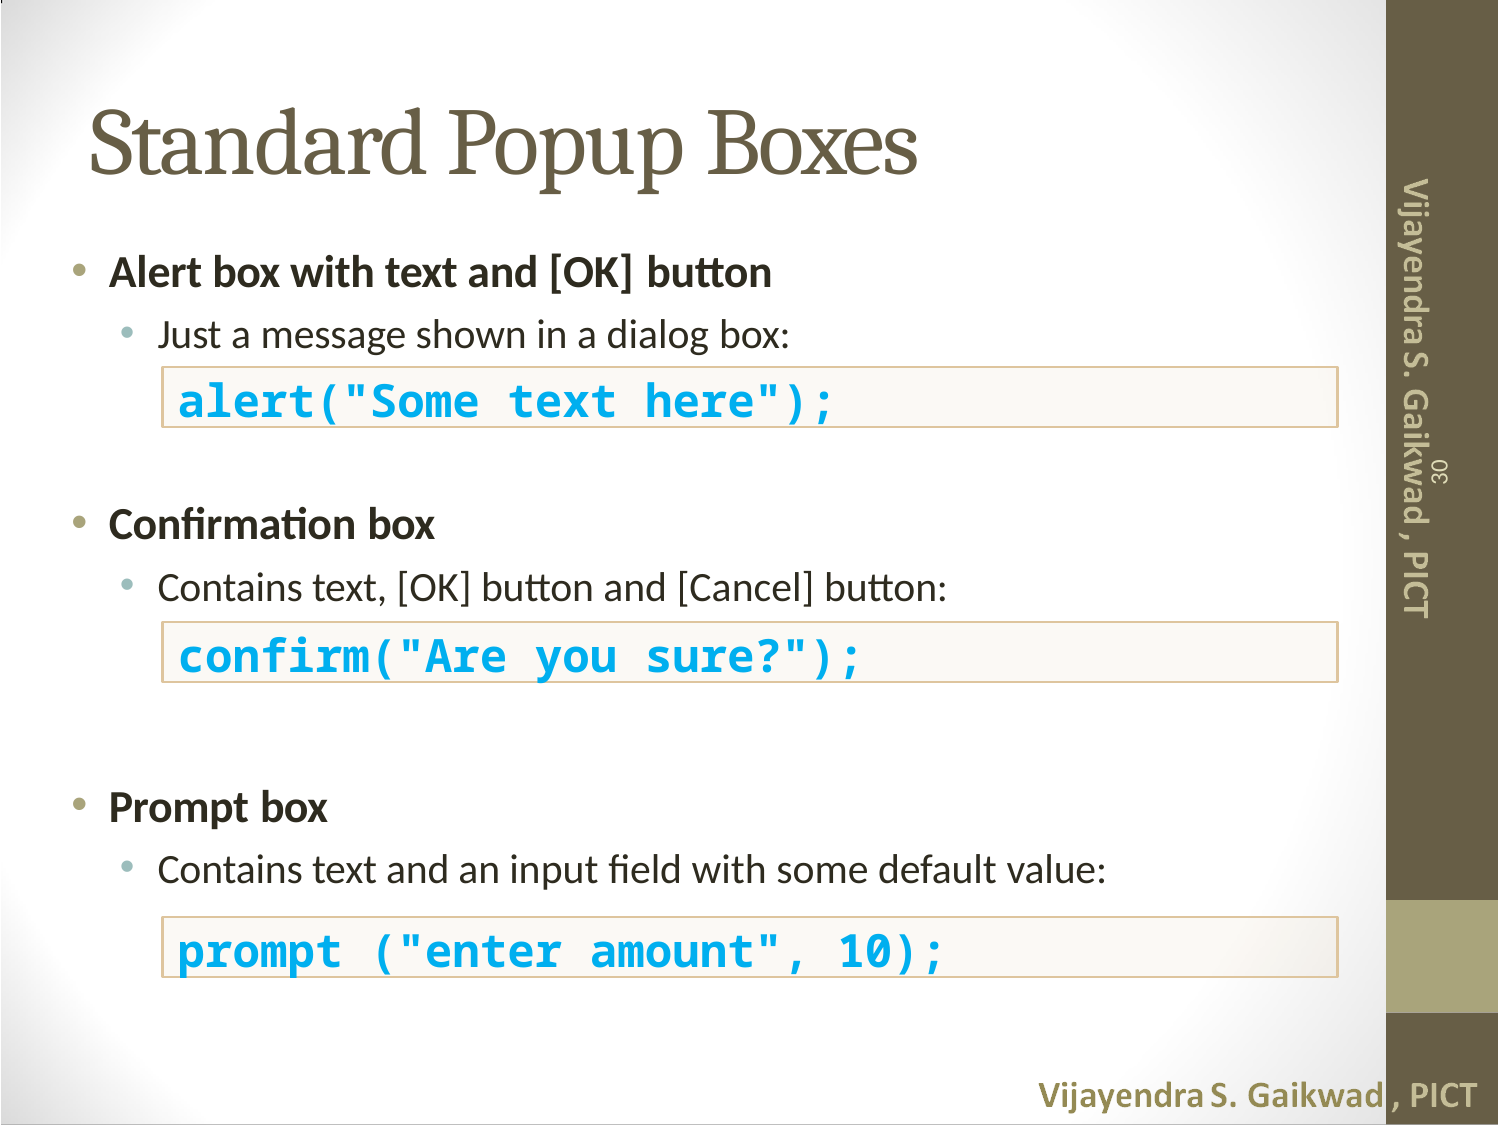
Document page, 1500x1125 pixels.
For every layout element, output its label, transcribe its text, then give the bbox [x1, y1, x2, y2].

text_box prompt ("enter amount", 10); [162, 916, 1338, 977]
text_box Prompt box Contains text and an input field with some default value: [69, 763, 1200, 892]
picture [0, 0, 1500, 1125]
text_box Alert box with text and [OK] button Just a message shown in a dialog box: [69, 229, 796, 358]
text_box alert("Some text here"); [162, 366, 1338, 427]
text_box confirm("Are you sure?"); [162, 621, 1338, 682]
title Standard Popup Boxes [87, 76, 1300, 267]
text_box 30 [1426, 457, 1456, 488]
text_box Confirmation box Contains text, [OK] button and [Cancel] button: [69, 481, 957, 610]
